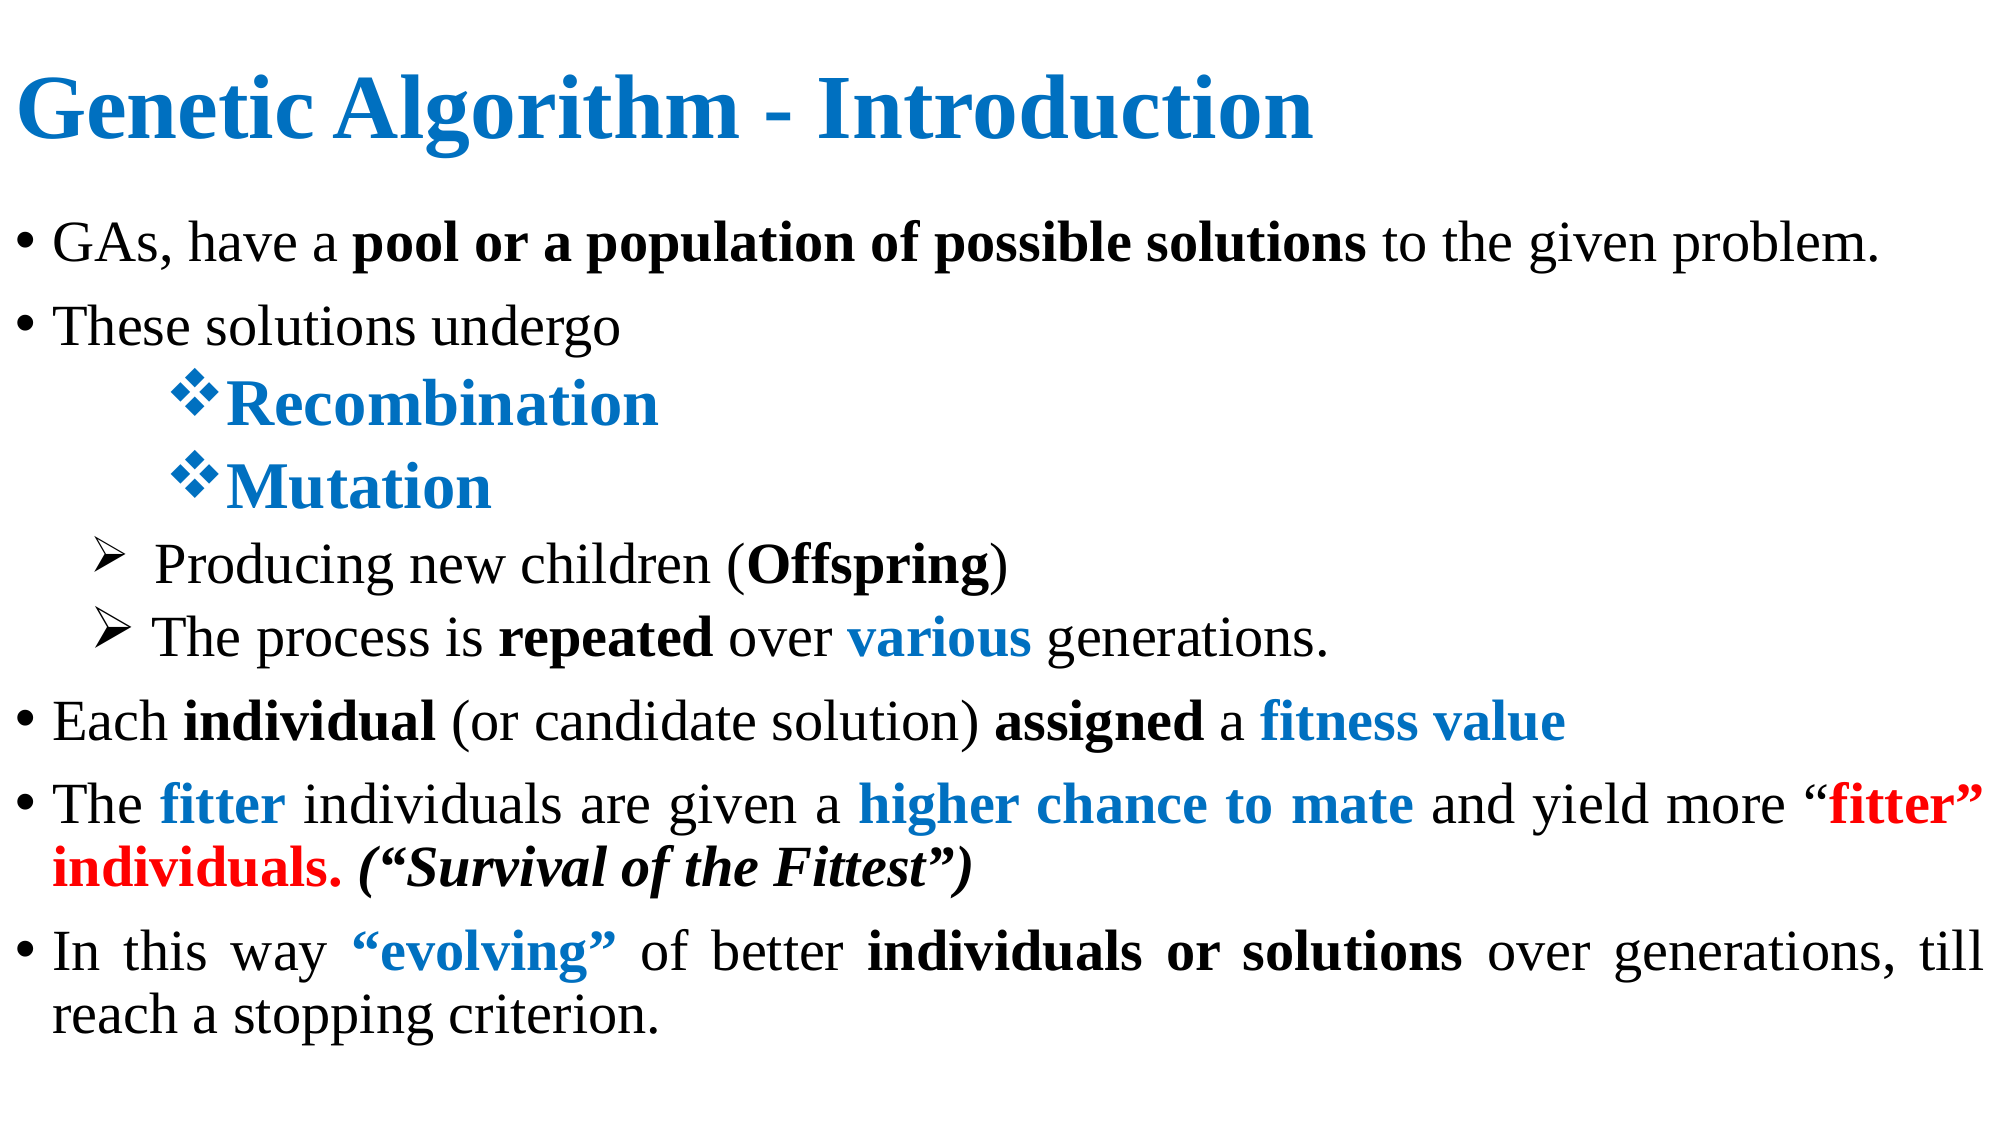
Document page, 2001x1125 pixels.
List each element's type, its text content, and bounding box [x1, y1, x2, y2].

list GAs, have a pool or a population of possible solutions to the given problem. These solutions undergo Recombination Mutation Producing new children (Offspring) The process is repeated over various generations. Each individual (or candidate solution) assigned a fitness value The fitter individuals are given a higher chance to mate and yield more “fitter” individuals. (“Survival of the Fittest”) In this way “evolving” of better individuals or solutions over generations, till reach a stopping criterion. [0, 203, 2000, 1112]
title Genetic Algorithm - Introduction [0, 0, 2000, 203]
